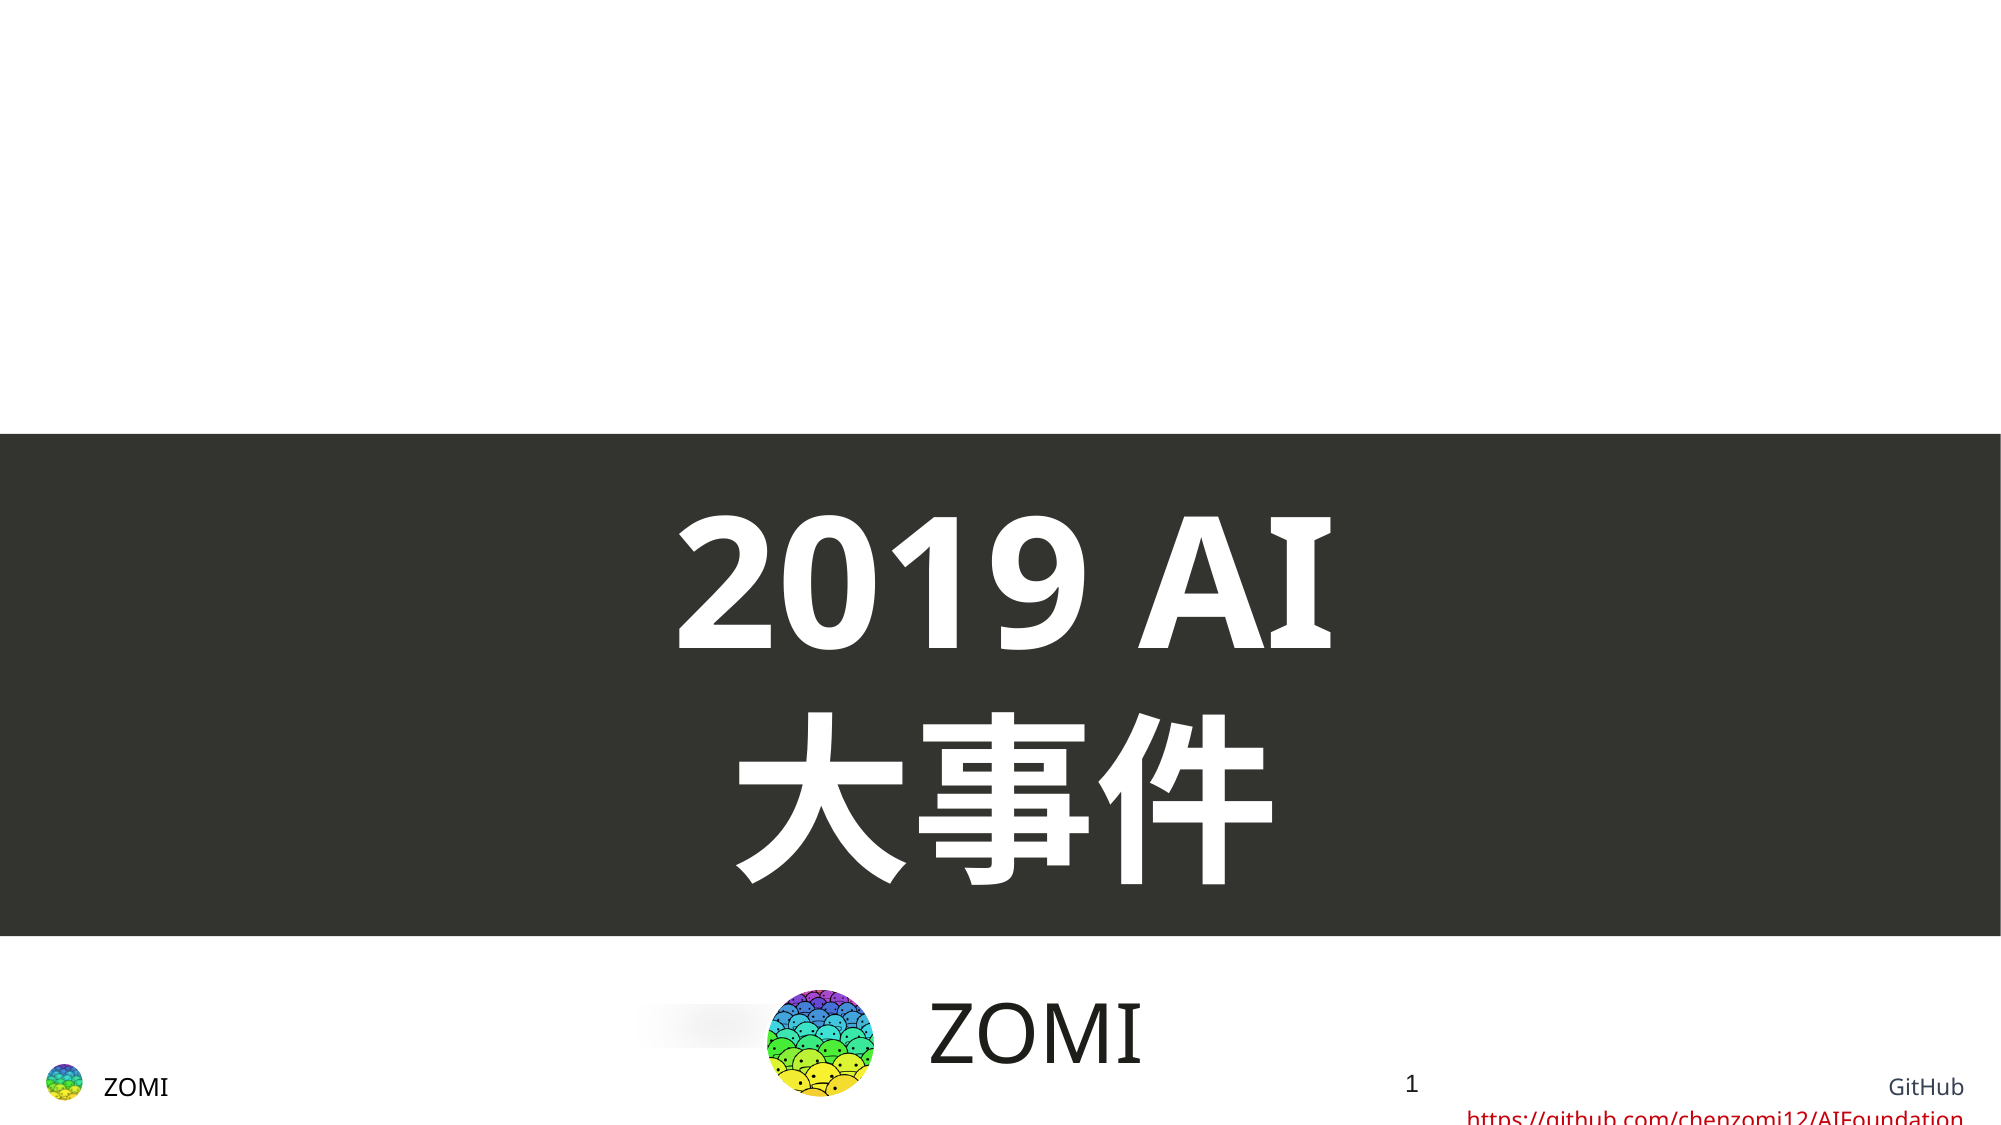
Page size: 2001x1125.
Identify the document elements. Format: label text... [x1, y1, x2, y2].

text_box [0, 432, 2001, 938]
picture [765, 988, 876, 1099]
text_box ZOMI [820, 950, 1251, 1111]
picture [47, 1065, 82, 1100]
text_box 2019 AI 大事件 [130, 477, 1871, 893]
